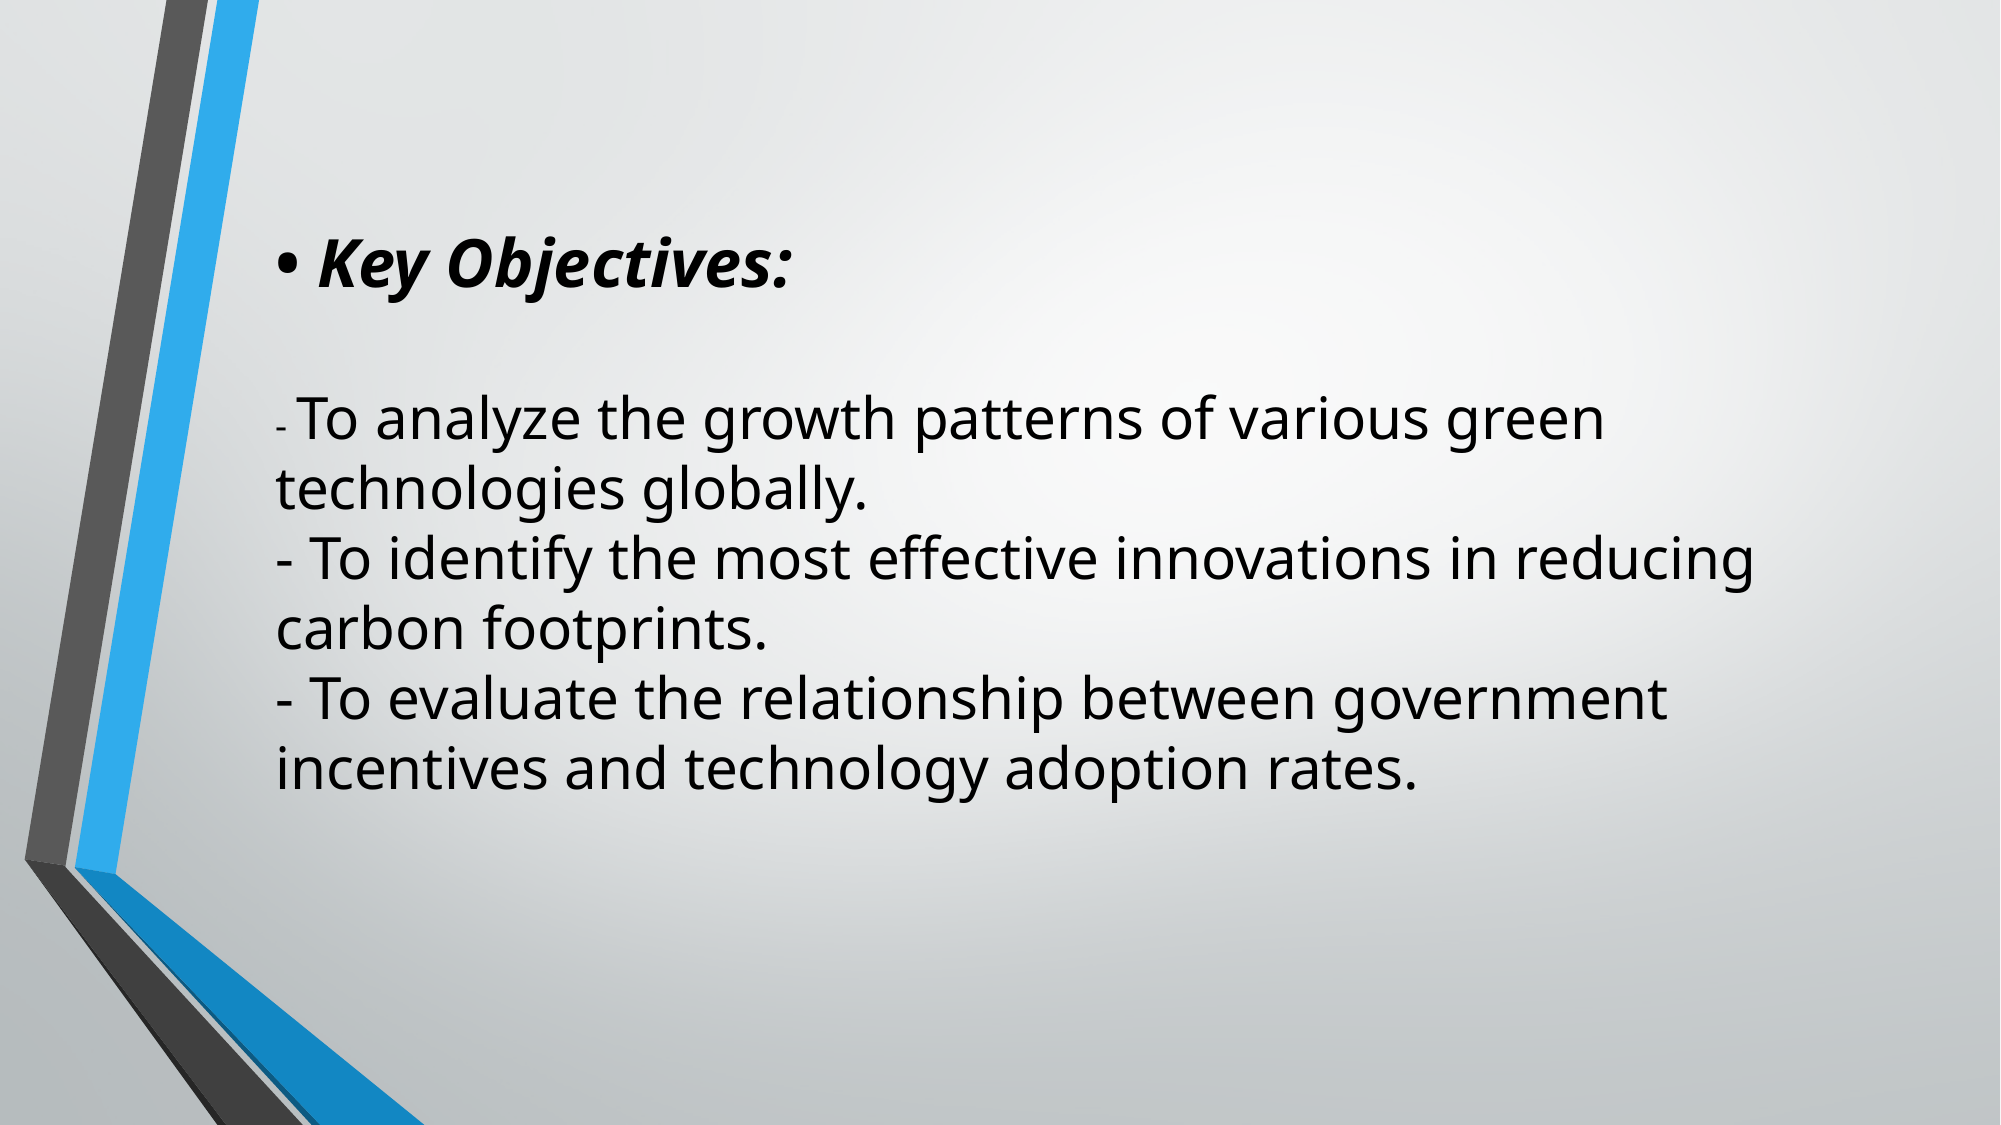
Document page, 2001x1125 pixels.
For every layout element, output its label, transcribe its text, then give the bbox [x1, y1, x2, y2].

text_box • Key Objectives: - To analyze the growth patterns of various green technologies globally. - To identify the most effective innovations in reducing carbon footprints. - To evaluate the relationship between government incentives and technology adoption rates. [260, 213, 1917, 879]
